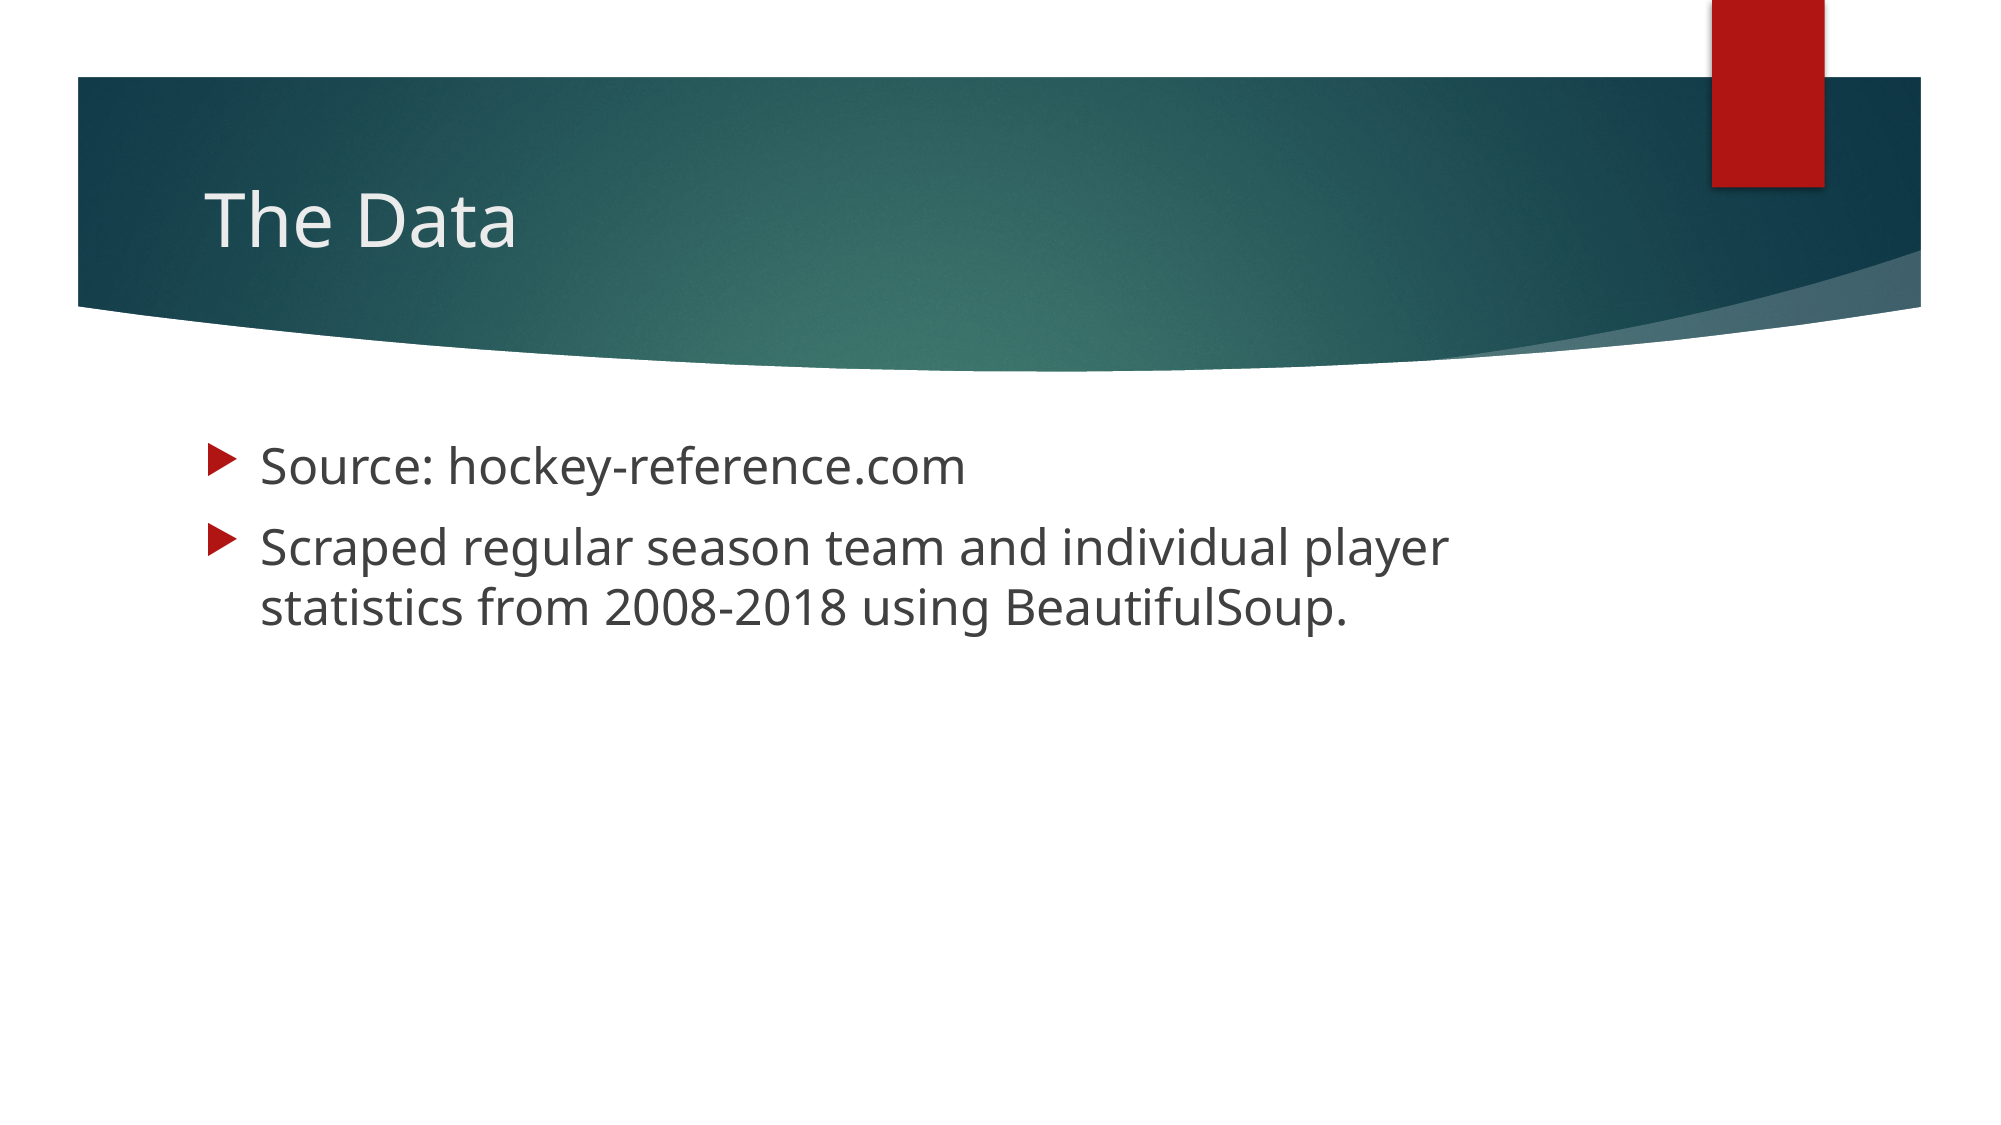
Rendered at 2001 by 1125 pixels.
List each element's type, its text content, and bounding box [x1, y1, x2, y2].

title The Data [189, 159, 1638, 276]
list Source: hockey-reference.com Scraped regular season team and individual player statistics from 2008-2018 using BeautifulSoup. [189, 427, 1638, 988]
